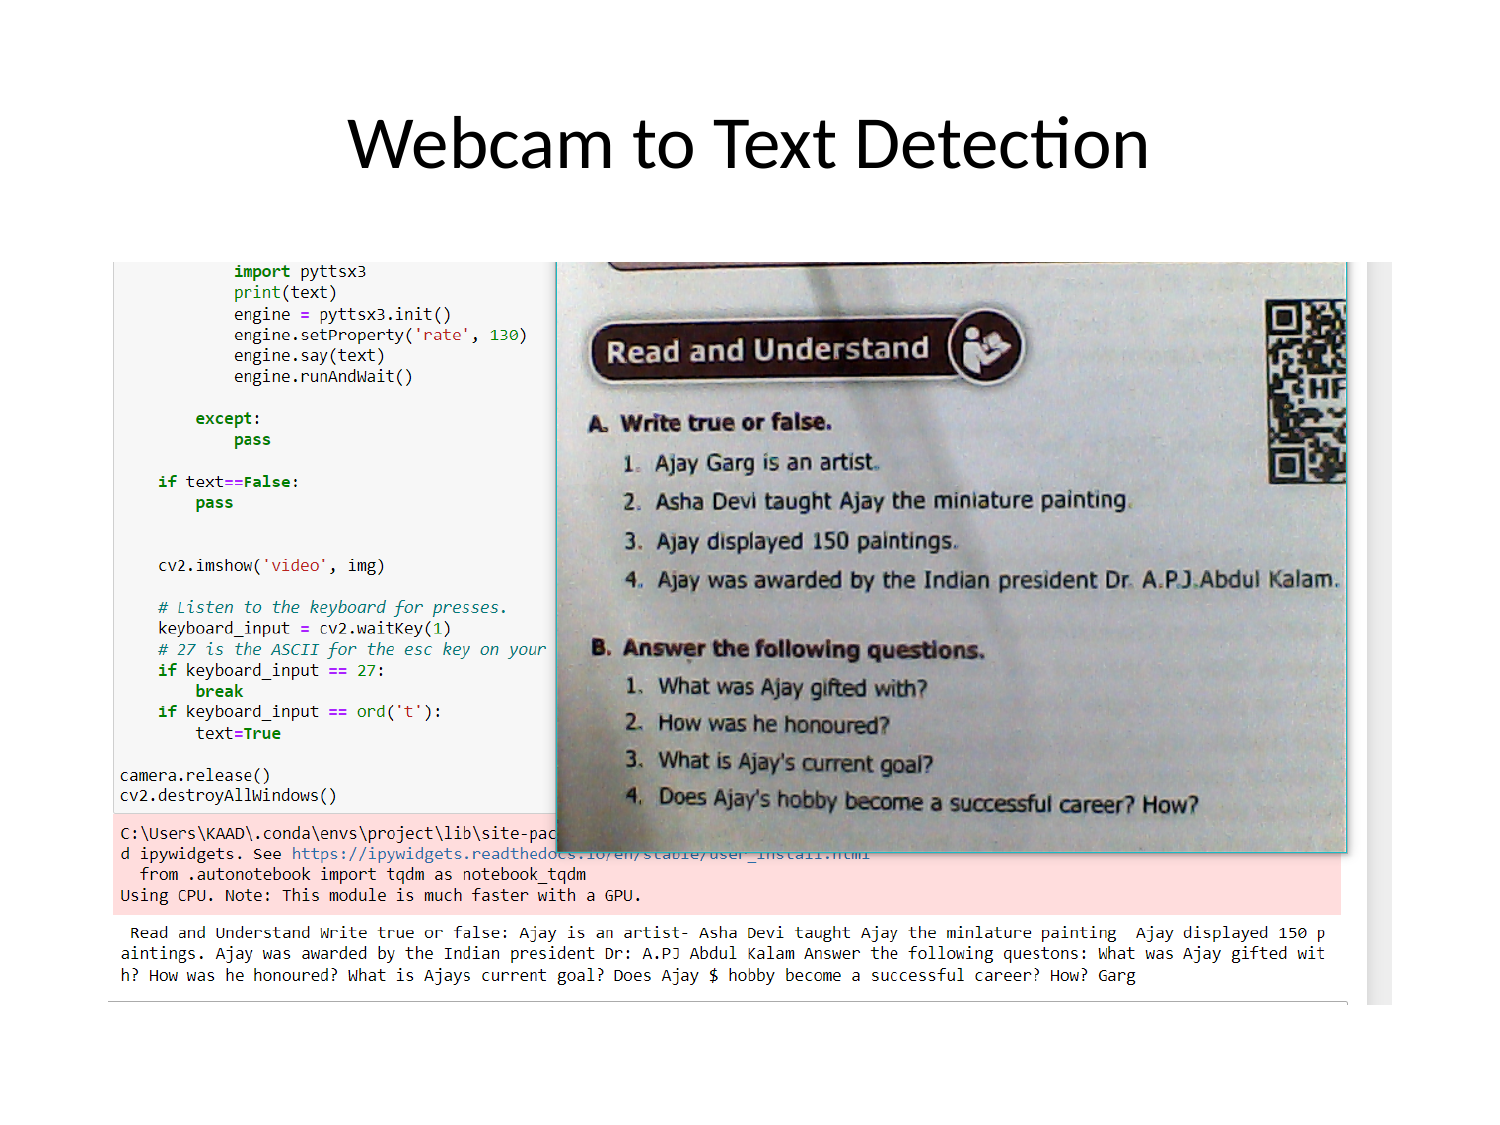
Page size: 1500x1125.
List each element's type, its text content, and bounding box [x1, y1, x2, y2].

title Webcam to Text Detection [75, 45, 1425, 233]
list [107, 262, 1393, 1006]
